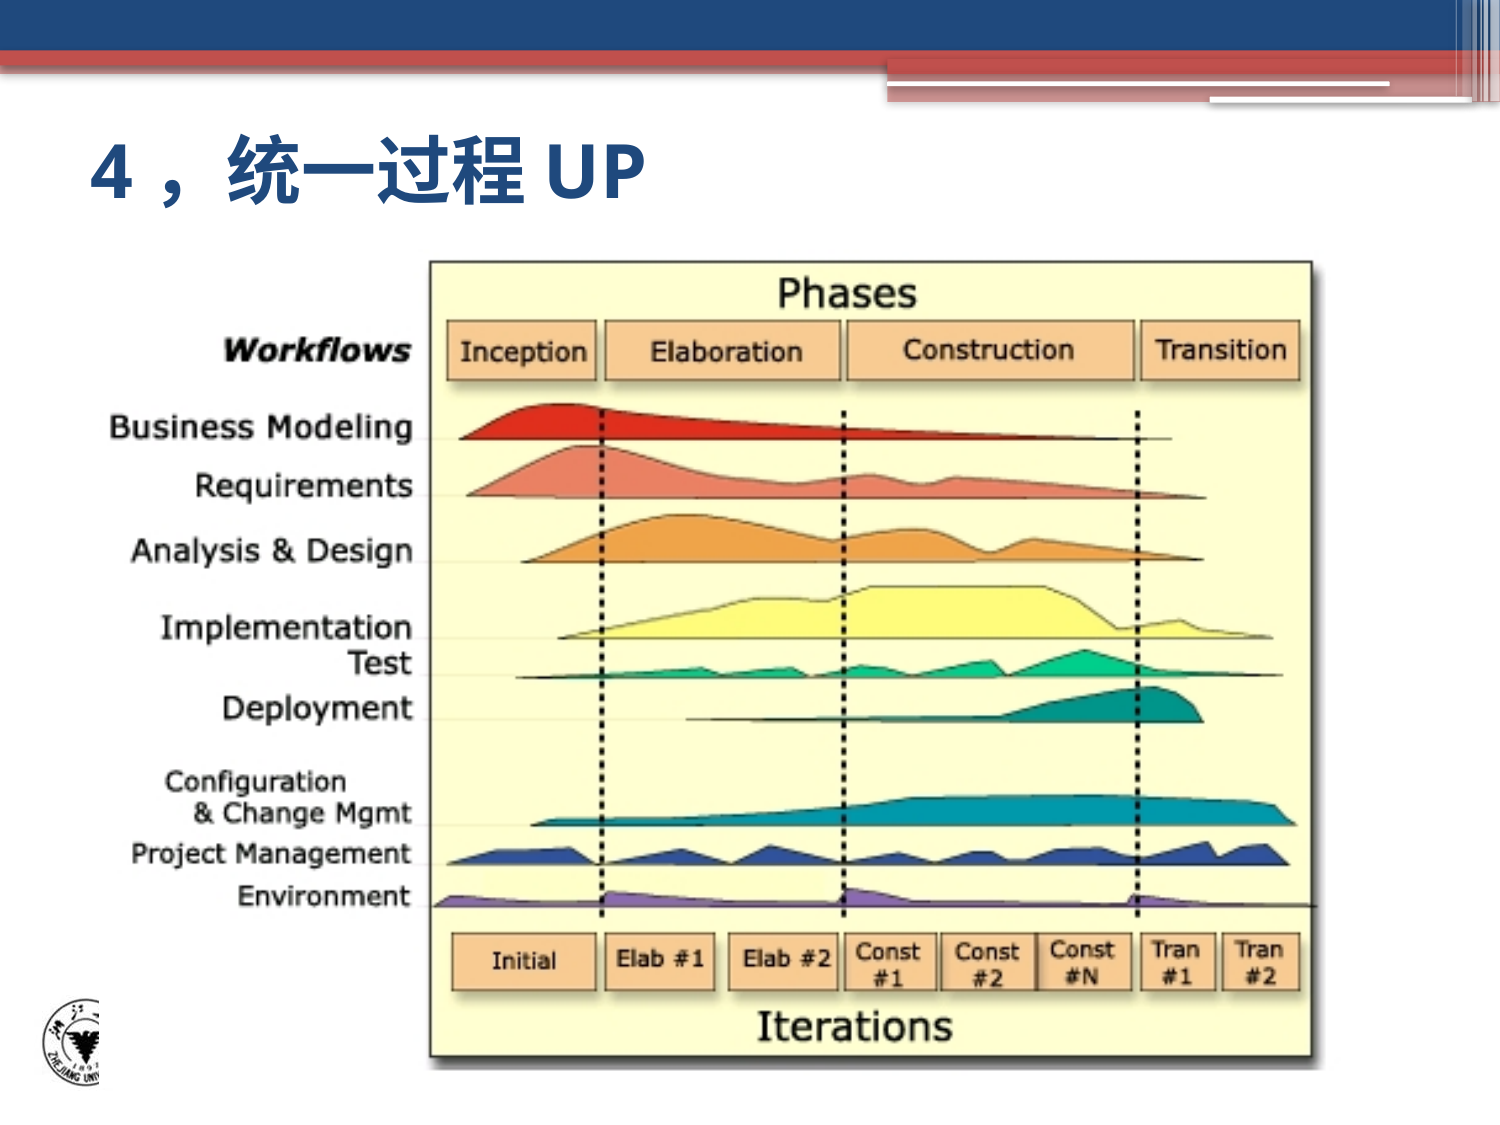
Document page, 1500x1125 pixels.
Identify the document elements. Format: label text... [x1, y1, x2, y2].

title 4，统一过程UP [75, 99, 1425, 238]
picture [26, 249, 1363, 1100]
